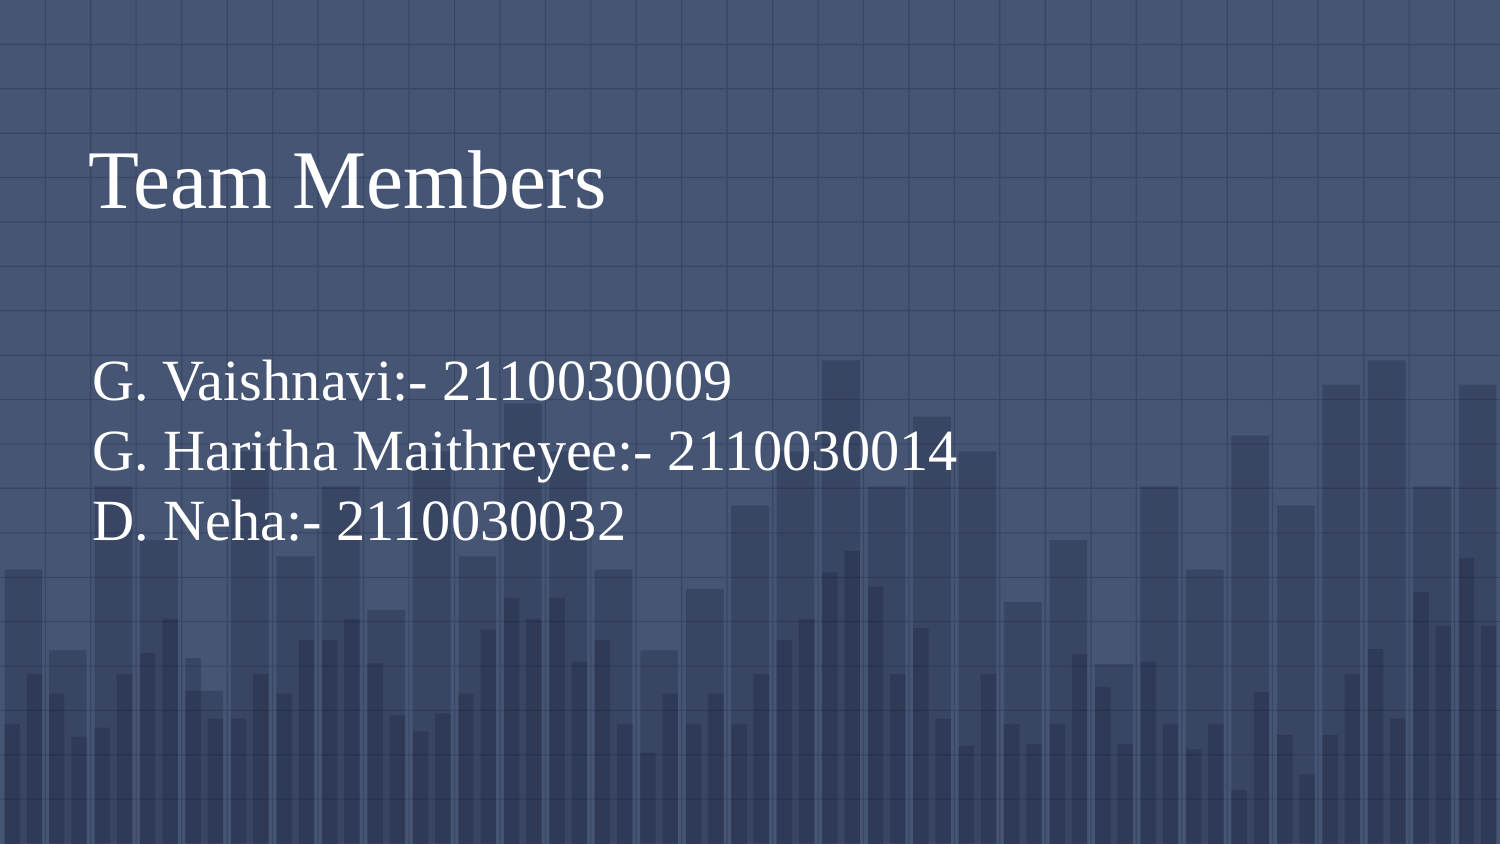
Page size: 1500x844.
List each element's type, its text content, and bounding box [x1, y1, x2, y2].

title Team Members [73, 109, 1349, 300]
subtitle G. Vaishnavi:- 2110030009 G. Haritha Maithreyee:- 2110030014 D. Neha:- 2110030032 [64, 327, 1340, 685]
